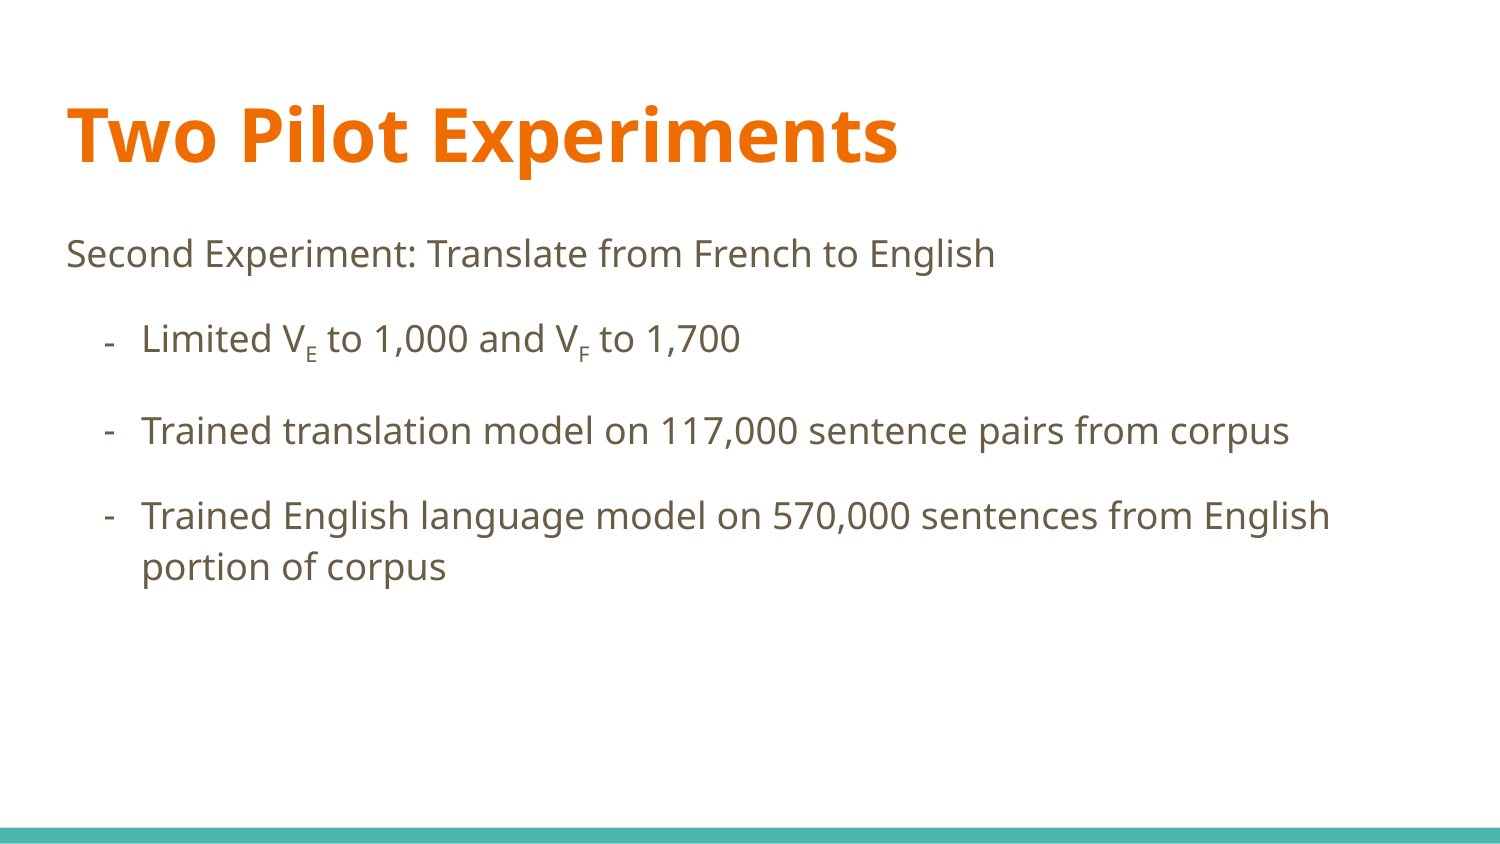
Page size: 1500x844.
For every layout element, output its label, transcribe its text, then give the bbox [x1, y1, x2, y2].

title Two Pilot Experiments [51, 72, 1449, 189]
list Second Experiment: Translate from French to English Limited VE to 1,000 and VF to 1,700 Trained translation model on 117,000 sentence pairs from corpus Trained English language model on 570,000 sentences from English portion of corpus [51, 207, 1449, 750]
